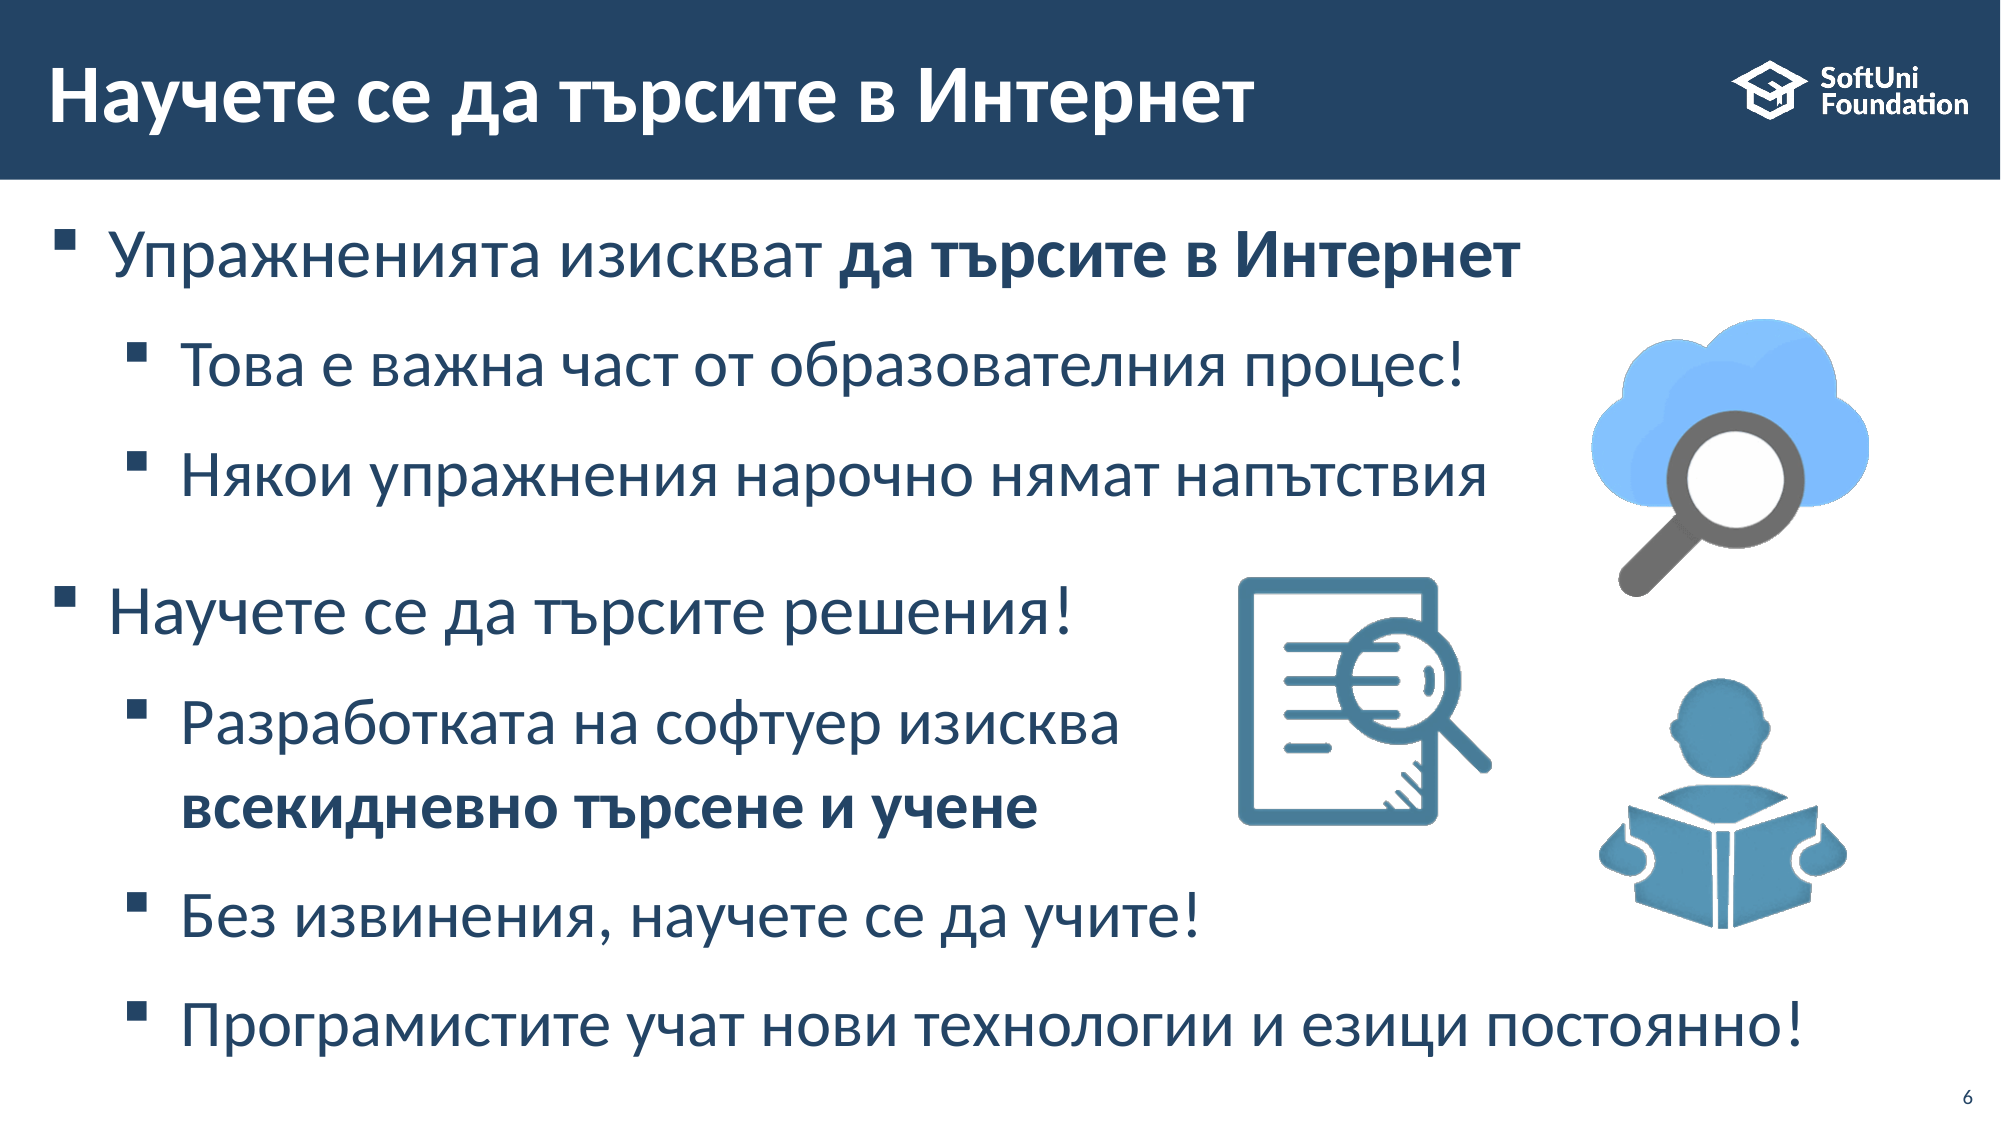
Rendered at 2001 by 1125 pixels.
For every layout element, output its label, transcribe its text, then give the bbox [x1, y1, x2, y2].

picture [1591, 671, 1854, 932]
picture [1232, 571, 1497, 829]
title Научете се да търсите в Интернет [31, 16, 1716, 162]
list Упражненията изискват да търсите в Интернет Това е важна част от образователния процес! Някои упражнения нарочно нямат напътствия Научете се да търсите решения! Разработката на софтуер изисква всекидневно търсене и учене Без извинения, научете се да учите! Програмистите учат нови технологии и езици постоянно! [31, 196, 1970, 1094]
picture [1588, 318, 1872, 598]
slide_number 6 [1927, 1067, 1989, 1117]
picture [1731, 60, 1968, 120]
